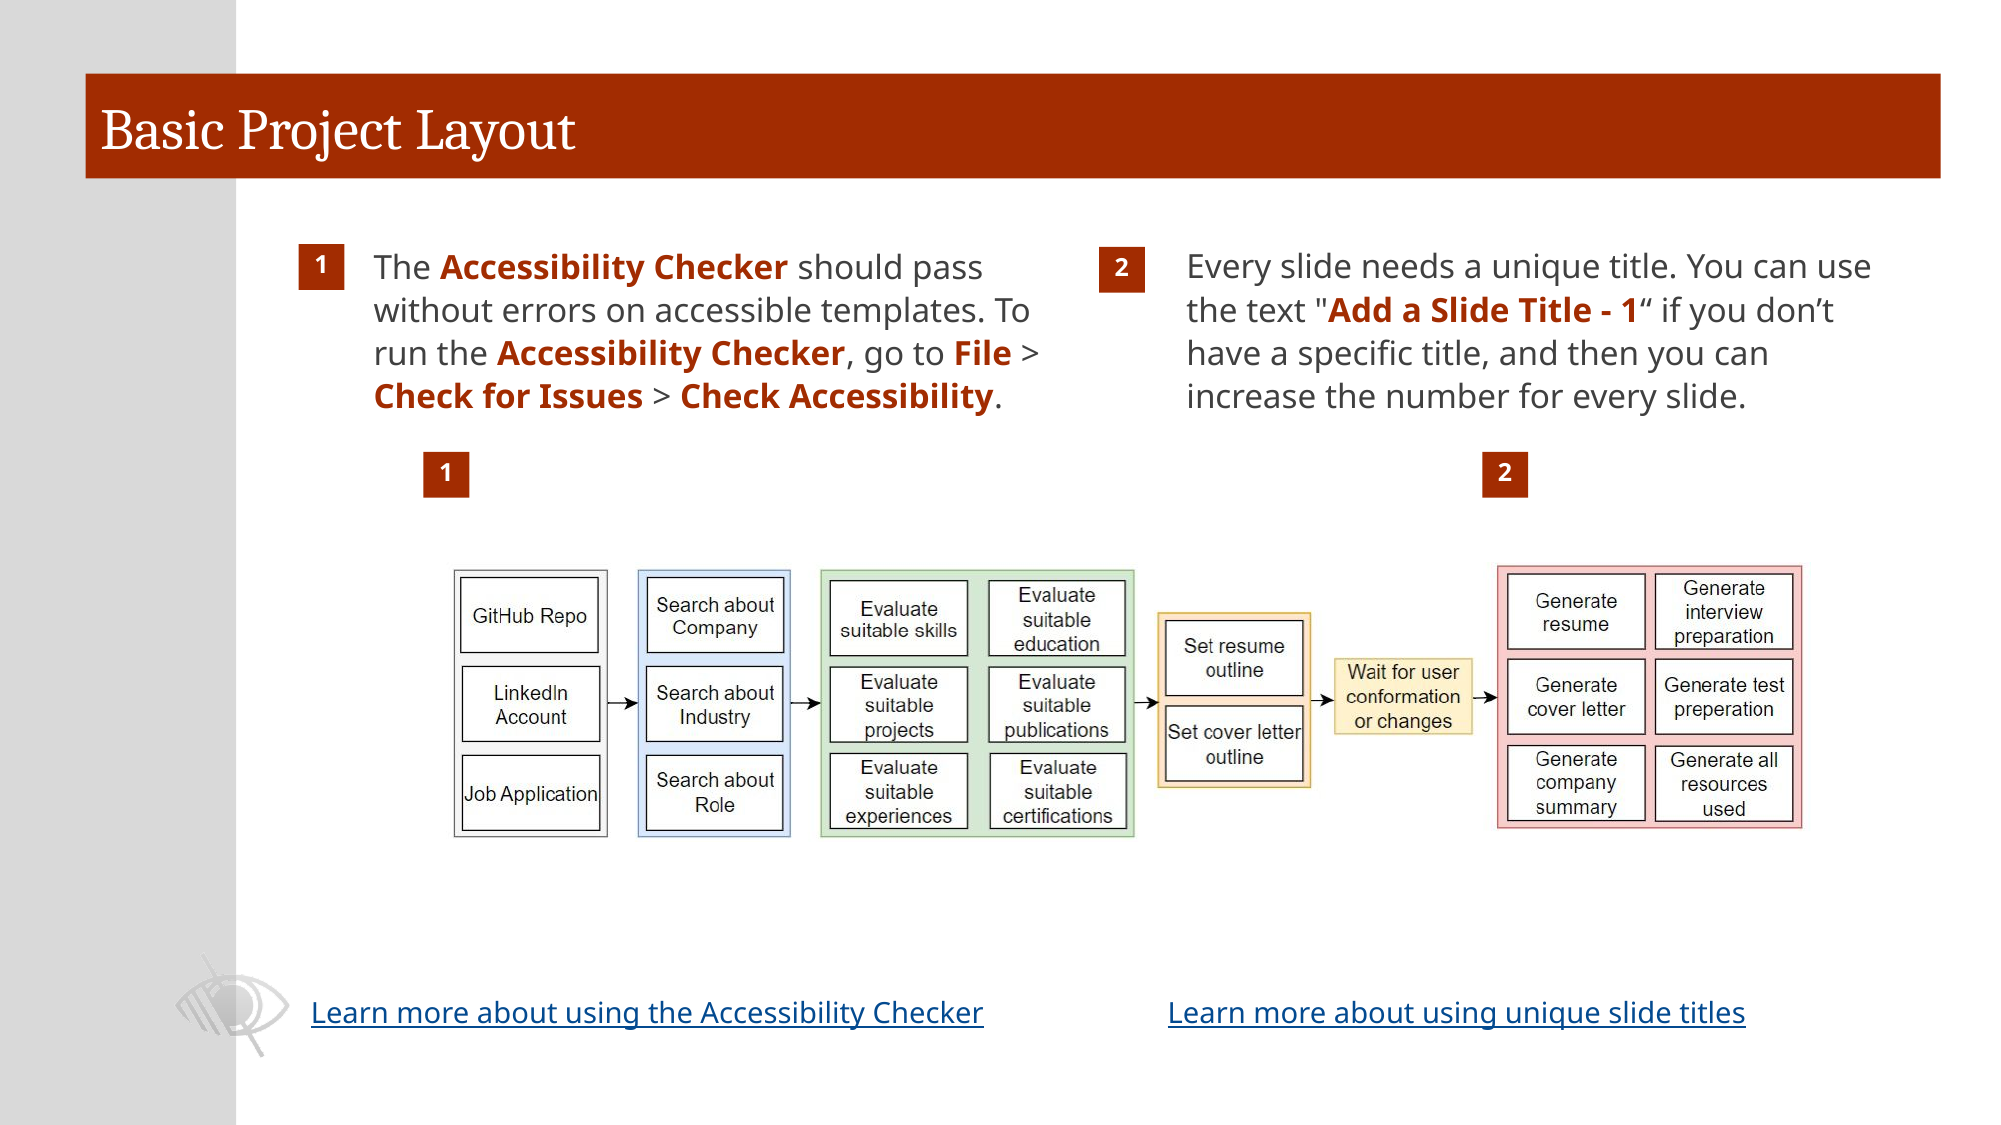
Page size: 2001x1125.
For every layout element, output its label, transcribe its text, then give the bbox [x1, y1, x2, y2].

picture [446, 562, 1811, 842]
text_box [415, 449, 478, 498]
text_box Learn more about using unique slide titles [1152, 987, 1767, 1031]
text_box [1090, 243, 1153, 293]
title Basic Project Layout [85, 73, 1941, 179]
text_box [290, 241, 353, 290]
text_box Learn more about using the Accessibility Checker [296, 987, 1019, 1036]
picture [174, 952, 290, 1058]
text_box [1473, 449, 1537, 498]
text_box Every slide needs a unique title. You can use the text "Add a Slide Title - 1“ if you don’t have a specific title, and then you can increase the number for every slide. [1171, 234, 1893, 470]
text_box The Accessibility Checker should pass without errors on accessible templates. To run the Accessibility Checker, go to File > Check for Issues > Check Accessibility. [358, 235, 1080, 470]
